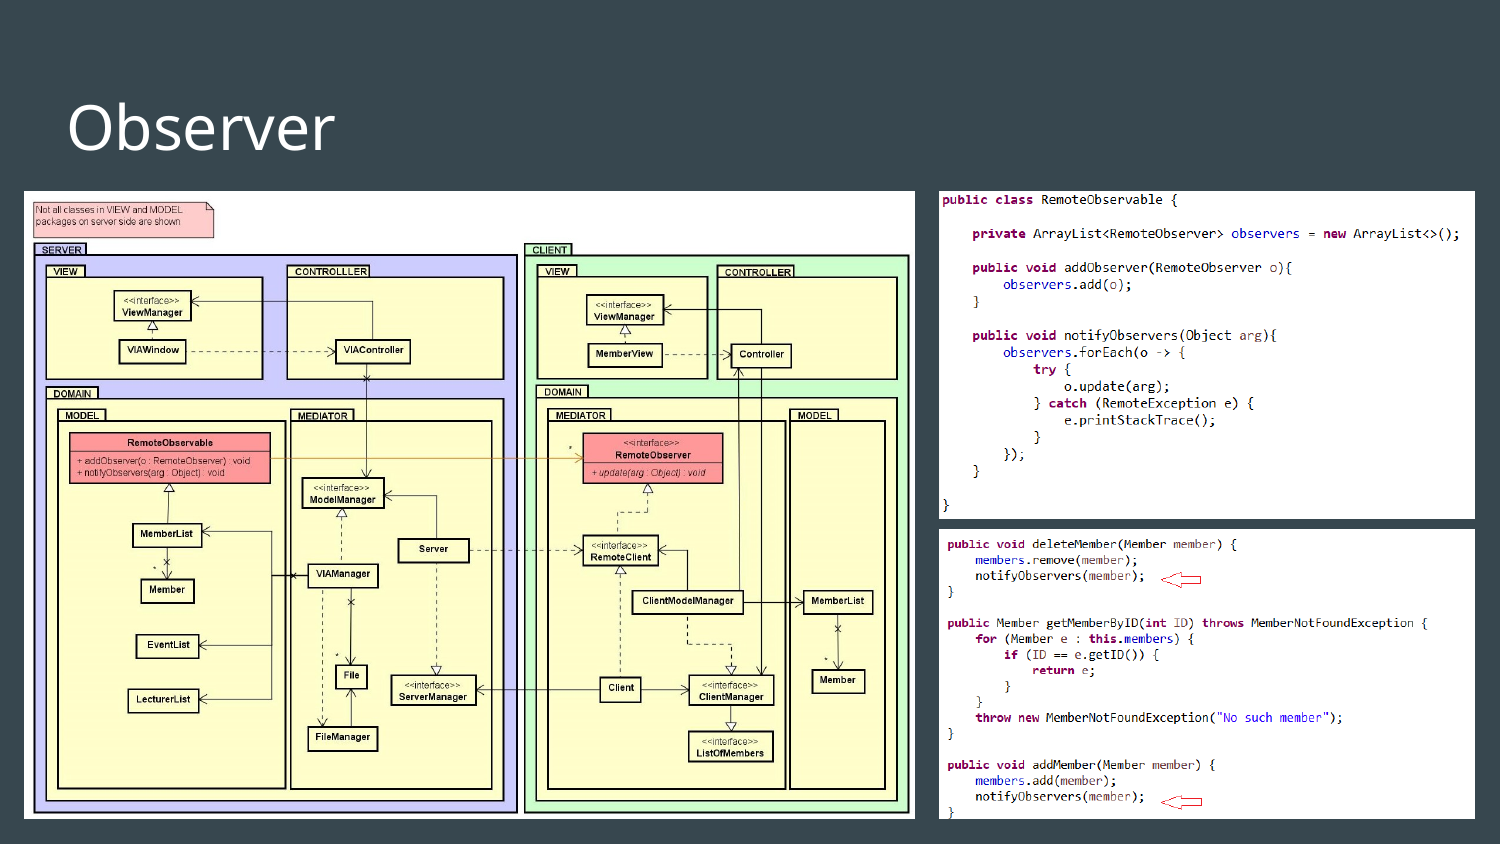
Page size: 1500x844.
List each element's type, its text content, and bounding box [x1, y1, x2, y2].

picture [24, 191, 916, 819]
picture [939, 529, 1476, 819]
picture [939, 191, 1476, 519]
title Observer [51, 72, 1449, 167]
